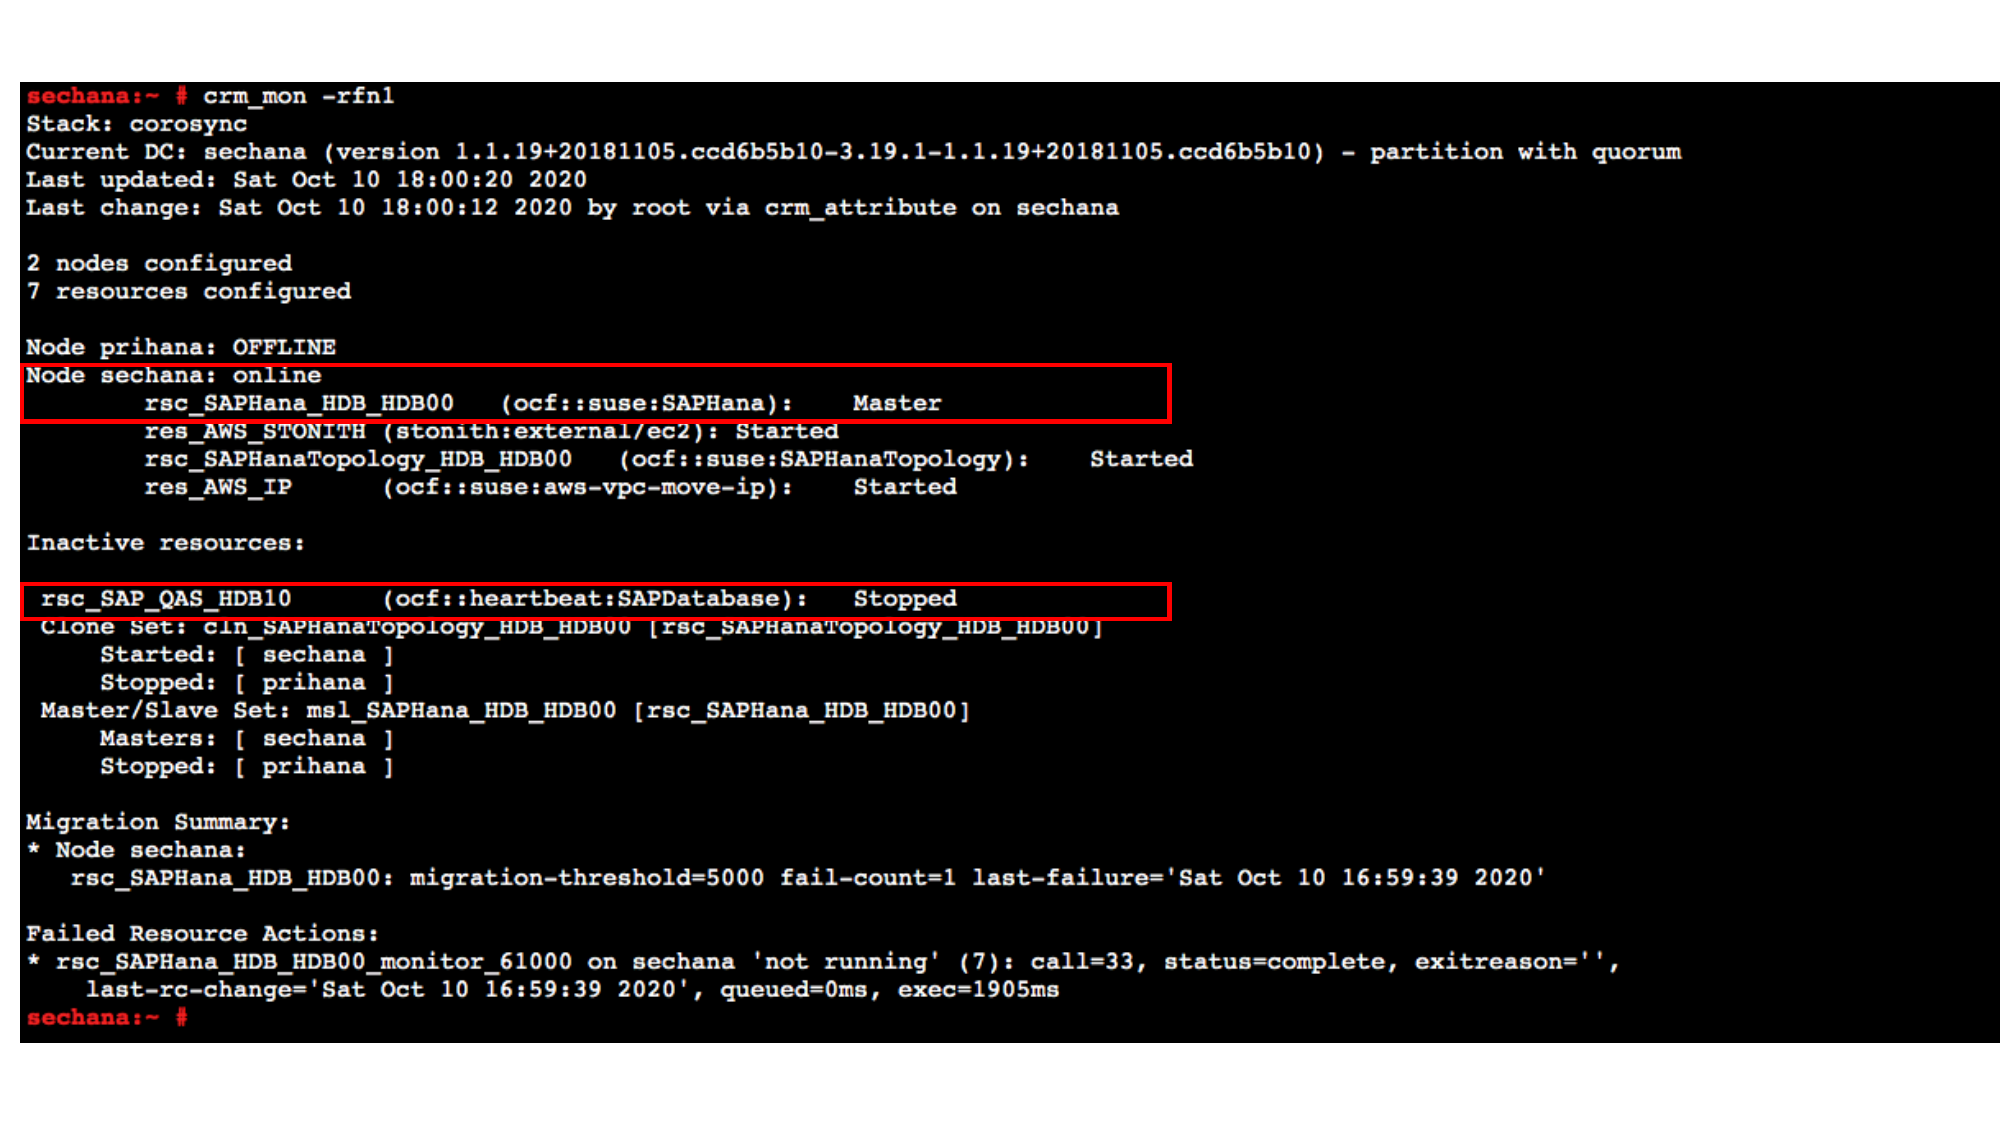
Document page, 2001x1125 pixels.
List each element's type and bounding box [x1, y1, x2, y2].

text_box [20, 82, 2000, 1043]
